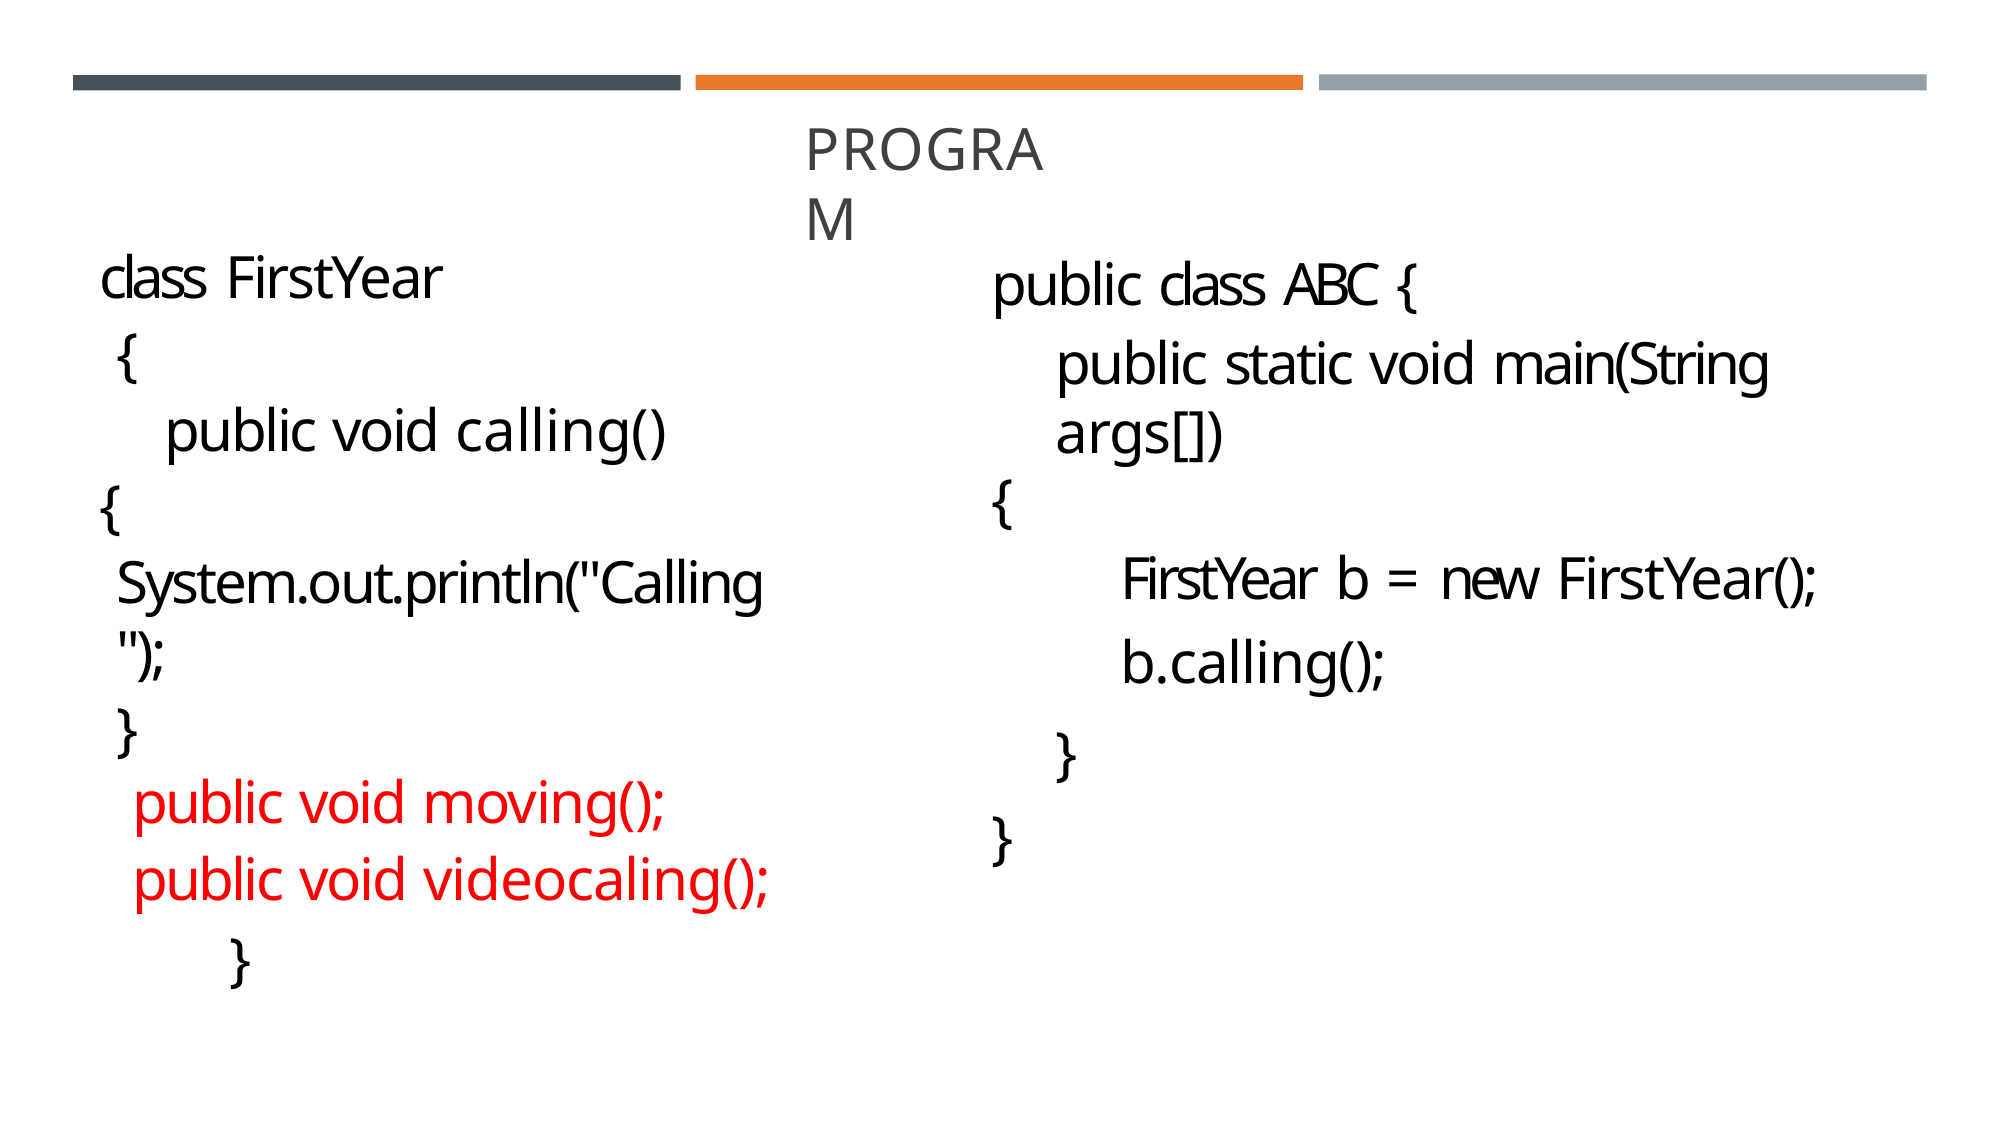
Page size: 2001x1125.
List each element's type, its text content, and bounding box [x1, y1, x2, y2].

text_box class FirstYear { public void calling() { System.out.println("Calling"); } public void moving(); public void videocaling(); } [98, 232, 771, 993]
text_box public class ABC { public static void main(String args[]) { FirstYear b = new FirstYear(); b.calling(); } } [989, 233, 1886, 871]
text_box PROGRAM [802, 110, 1074, 253]
